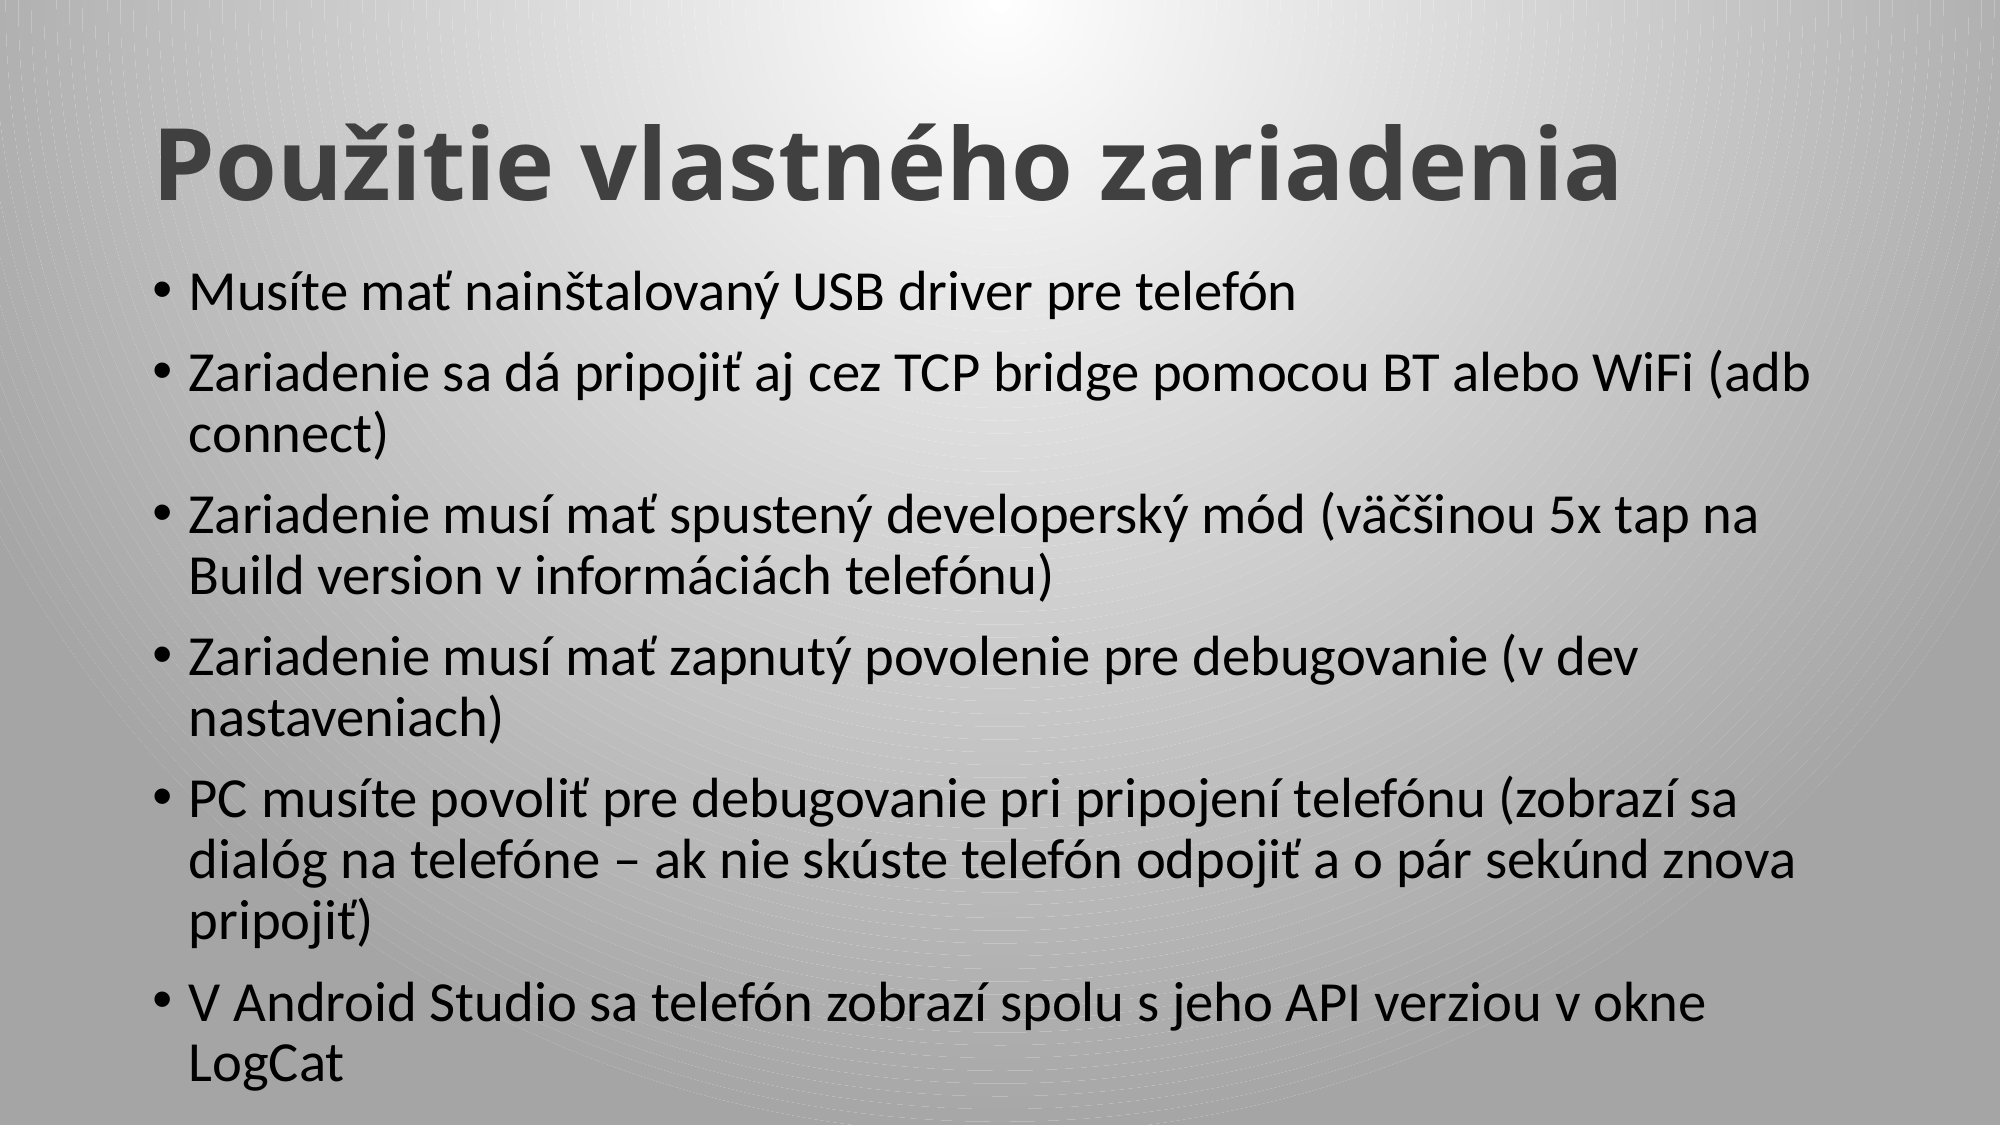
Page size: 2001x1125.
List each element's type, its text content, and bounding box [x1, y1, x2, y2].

title Použitie vlastného zariadenia [137, 59, 1863, 254]
list Musíte mať nainštalovaný USB driver pre telefón Zariadenie sa dá pripojiť aj cez TCP bridge pomocou BT alebo WiFi (adb connect) Zariadenie musí mať spustený developerský mód (väčšinou 5x tap na Build version v informáciách telefónu) Zariadenie musí mať zapnutý povolenie pre debugovanie (v dev nastaveniach) PC musíte povoliť pre debugovanie pri pripojení telefónu (zobrazí sa dialóg na telefóne – ak nie skúste telefón odpojiť a o pár sekúnd znova pripojiť) V Android Studio sa telefón zobrazí spolu s jeho API verziou v okne LogCat [137, 254, 1863, 1107]
